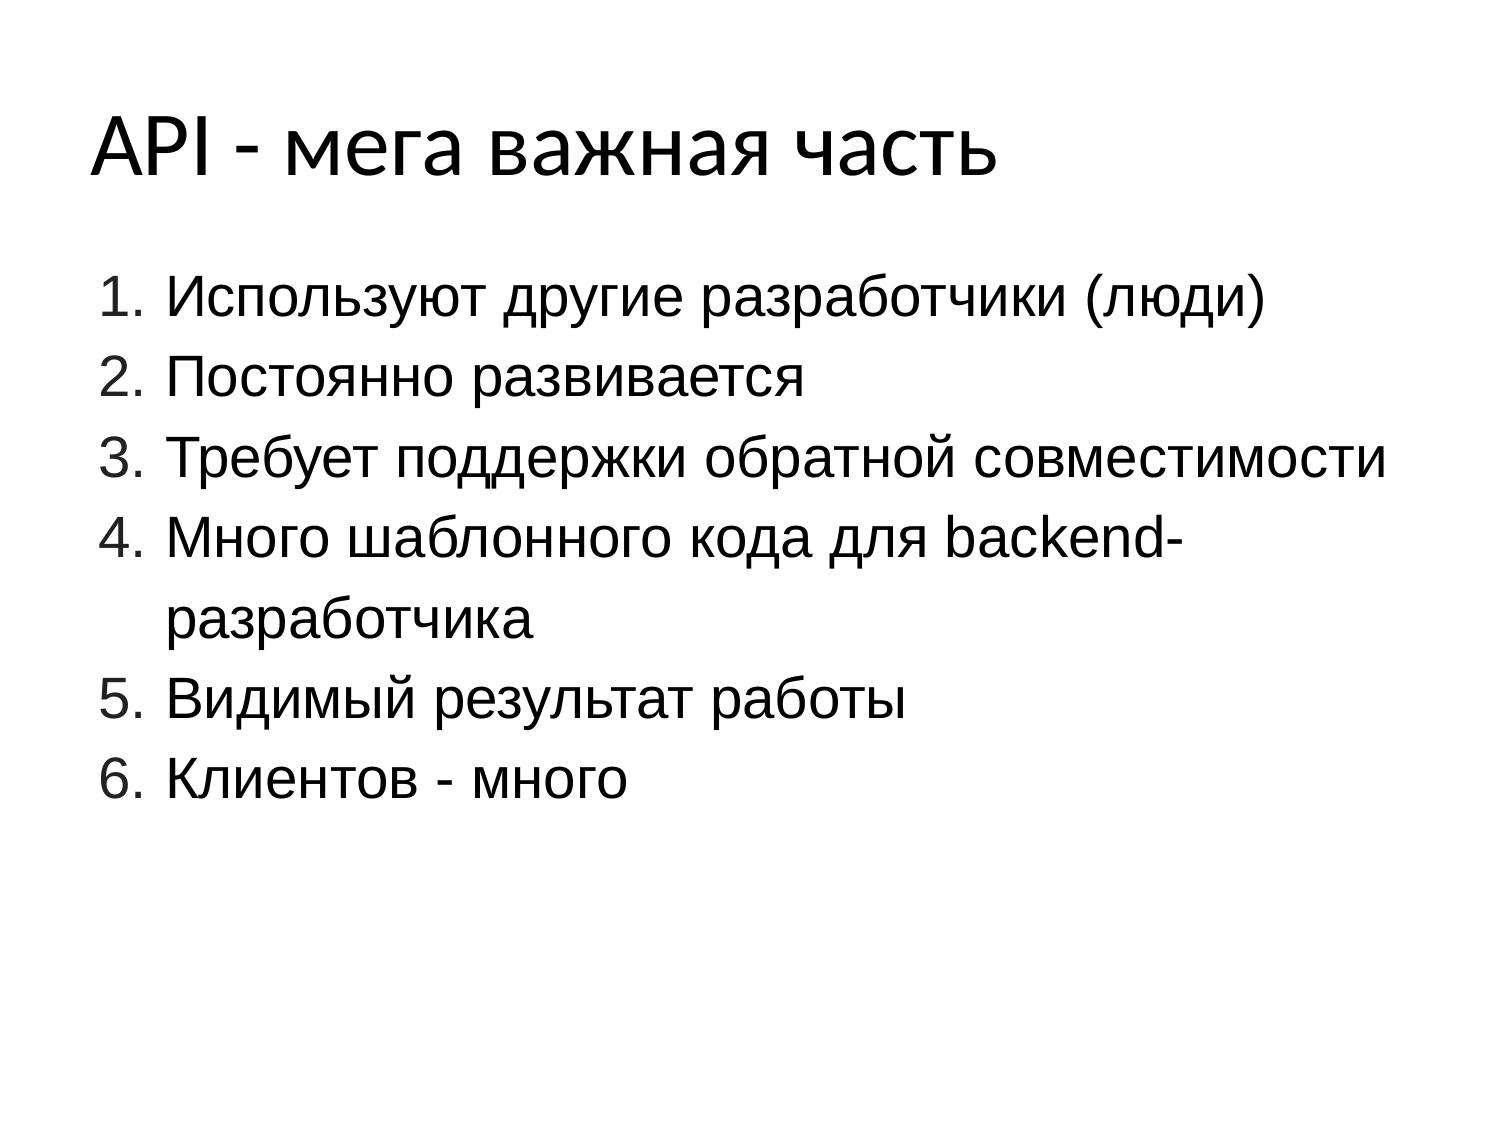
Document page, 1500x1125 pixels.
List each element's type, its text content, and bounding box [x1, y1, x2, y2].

list Используют другие разработчики (люди) Постоянно развивается Требует поддержки обратной совместимости Много шаблонного кода для backend-разработчика Видимый результат работы Клиентов - много [75, 233, 1425, 976]
title API - мега важная часть [75, 45, 1425, 233]
